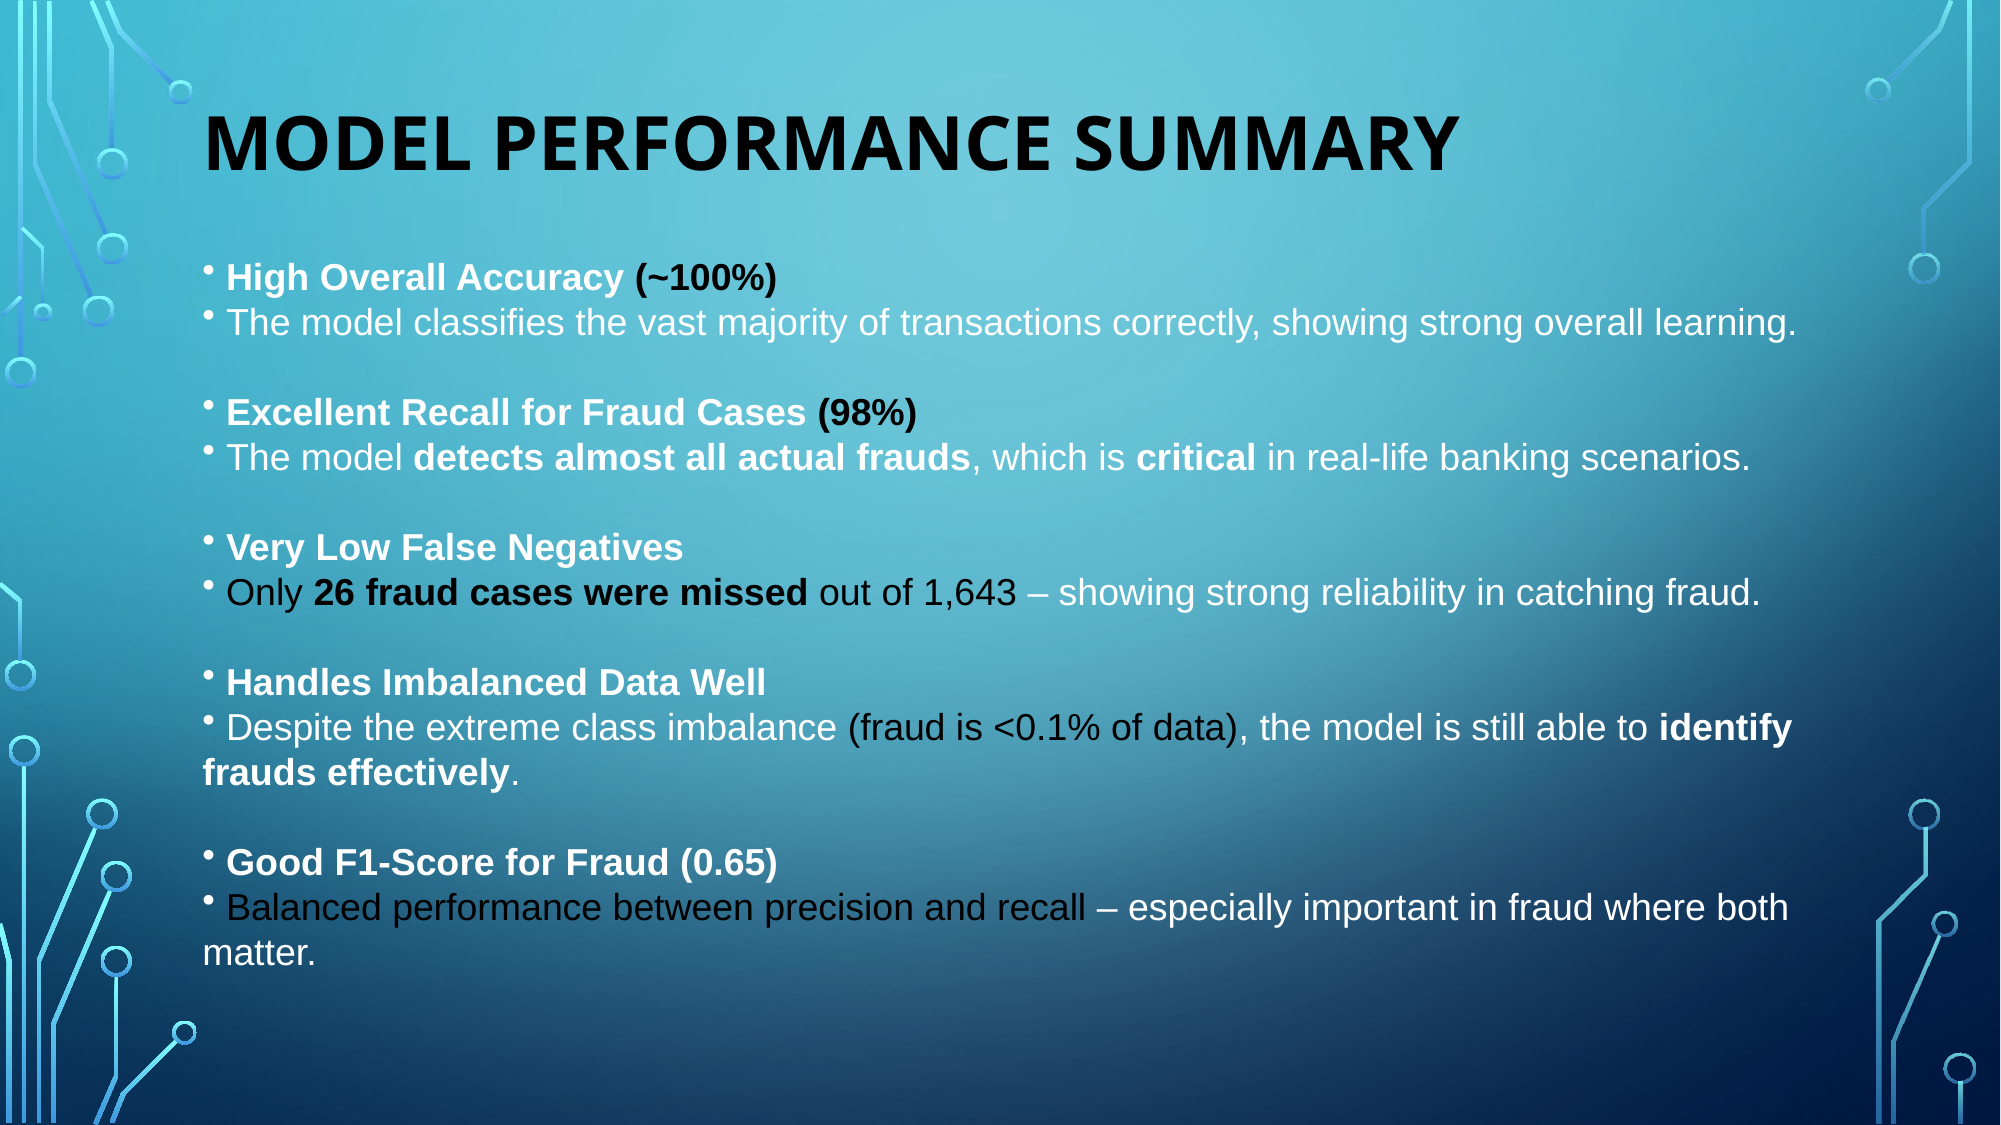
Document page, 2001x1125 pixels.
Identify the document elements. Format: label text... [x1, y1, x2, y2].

list High Overall Accuracy (~100%) The model classifies the vast majority of transactions correctly, showing strong overall learning. Excellent Recall for Fraud Cases (98%) The model detects almost all actual frauds, which is critical in real-life banking scenarios. Very Low False Negatives Only 26 fraud cases were missed out of 1,643 – showing strong reliability in catching fraud. Handles Imbalanced Data Well Despite the extreme class imbalance (fraud is <0.1% of data), the model is still able to identify frauds effectively. Good F1-Score for Fraud (0.65) Balanced performance between precision and recall – especially important in fraud where both matter. [187, 244, 1882, 1070]
title Model Performance Summary [187, 70, 1813, 221]
